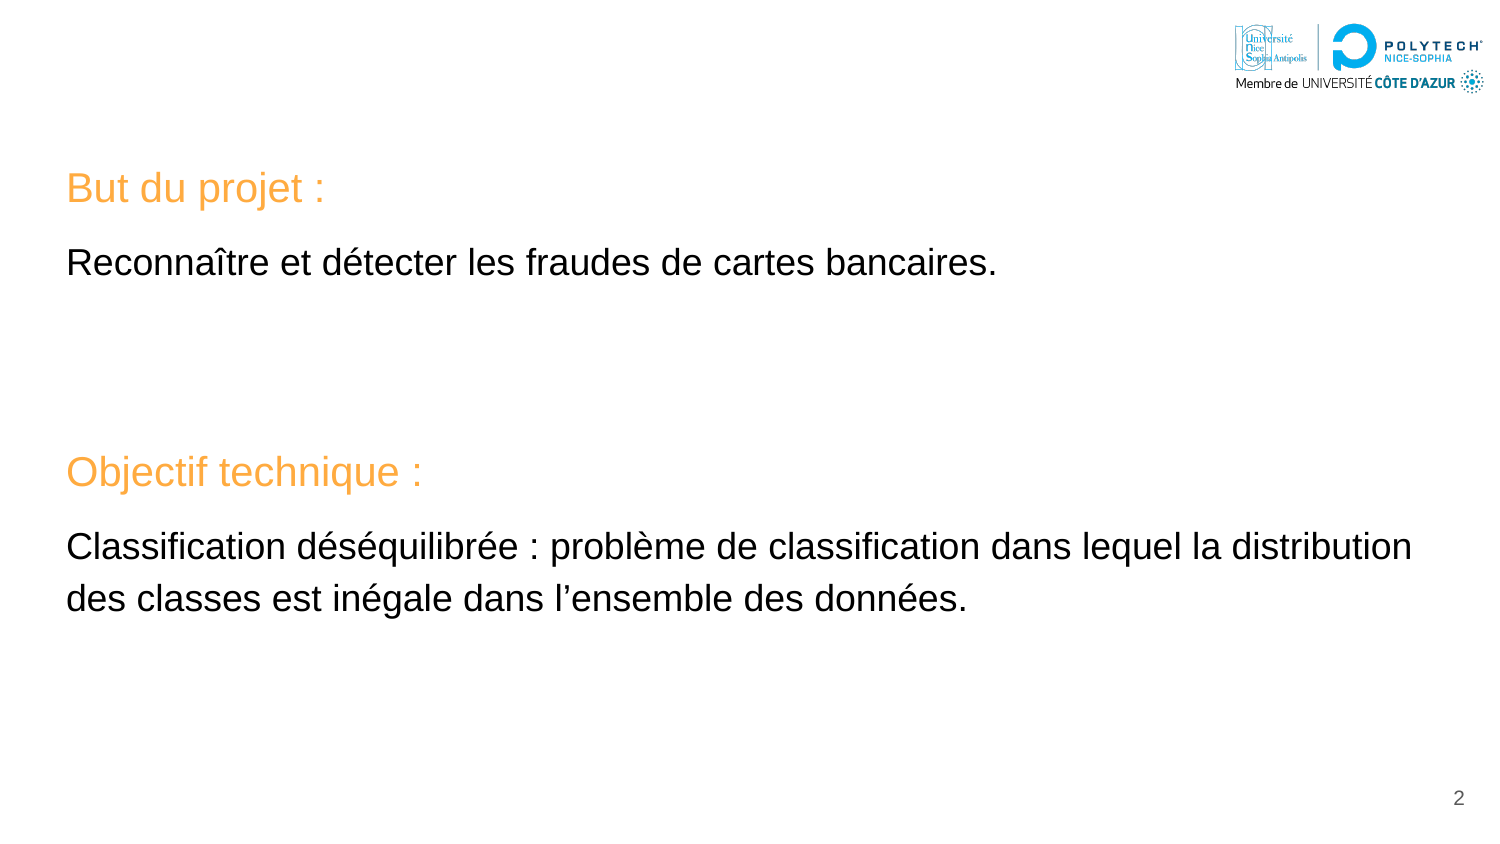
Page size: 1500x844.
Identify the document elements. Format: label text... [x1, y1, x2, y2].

slide_number ‹#› [1389, 764, 1480, 830]
picture [1229, 17, 1490, 96]
list But du projet : Reconnaître et détecter les fraudes de cartes bancaires. Objectif technique : Classification déséquilibrée : problème de classification dans lequel la distribution des classes est inégale dans l’ensemble des données. [51, 138, 1449, 774]
